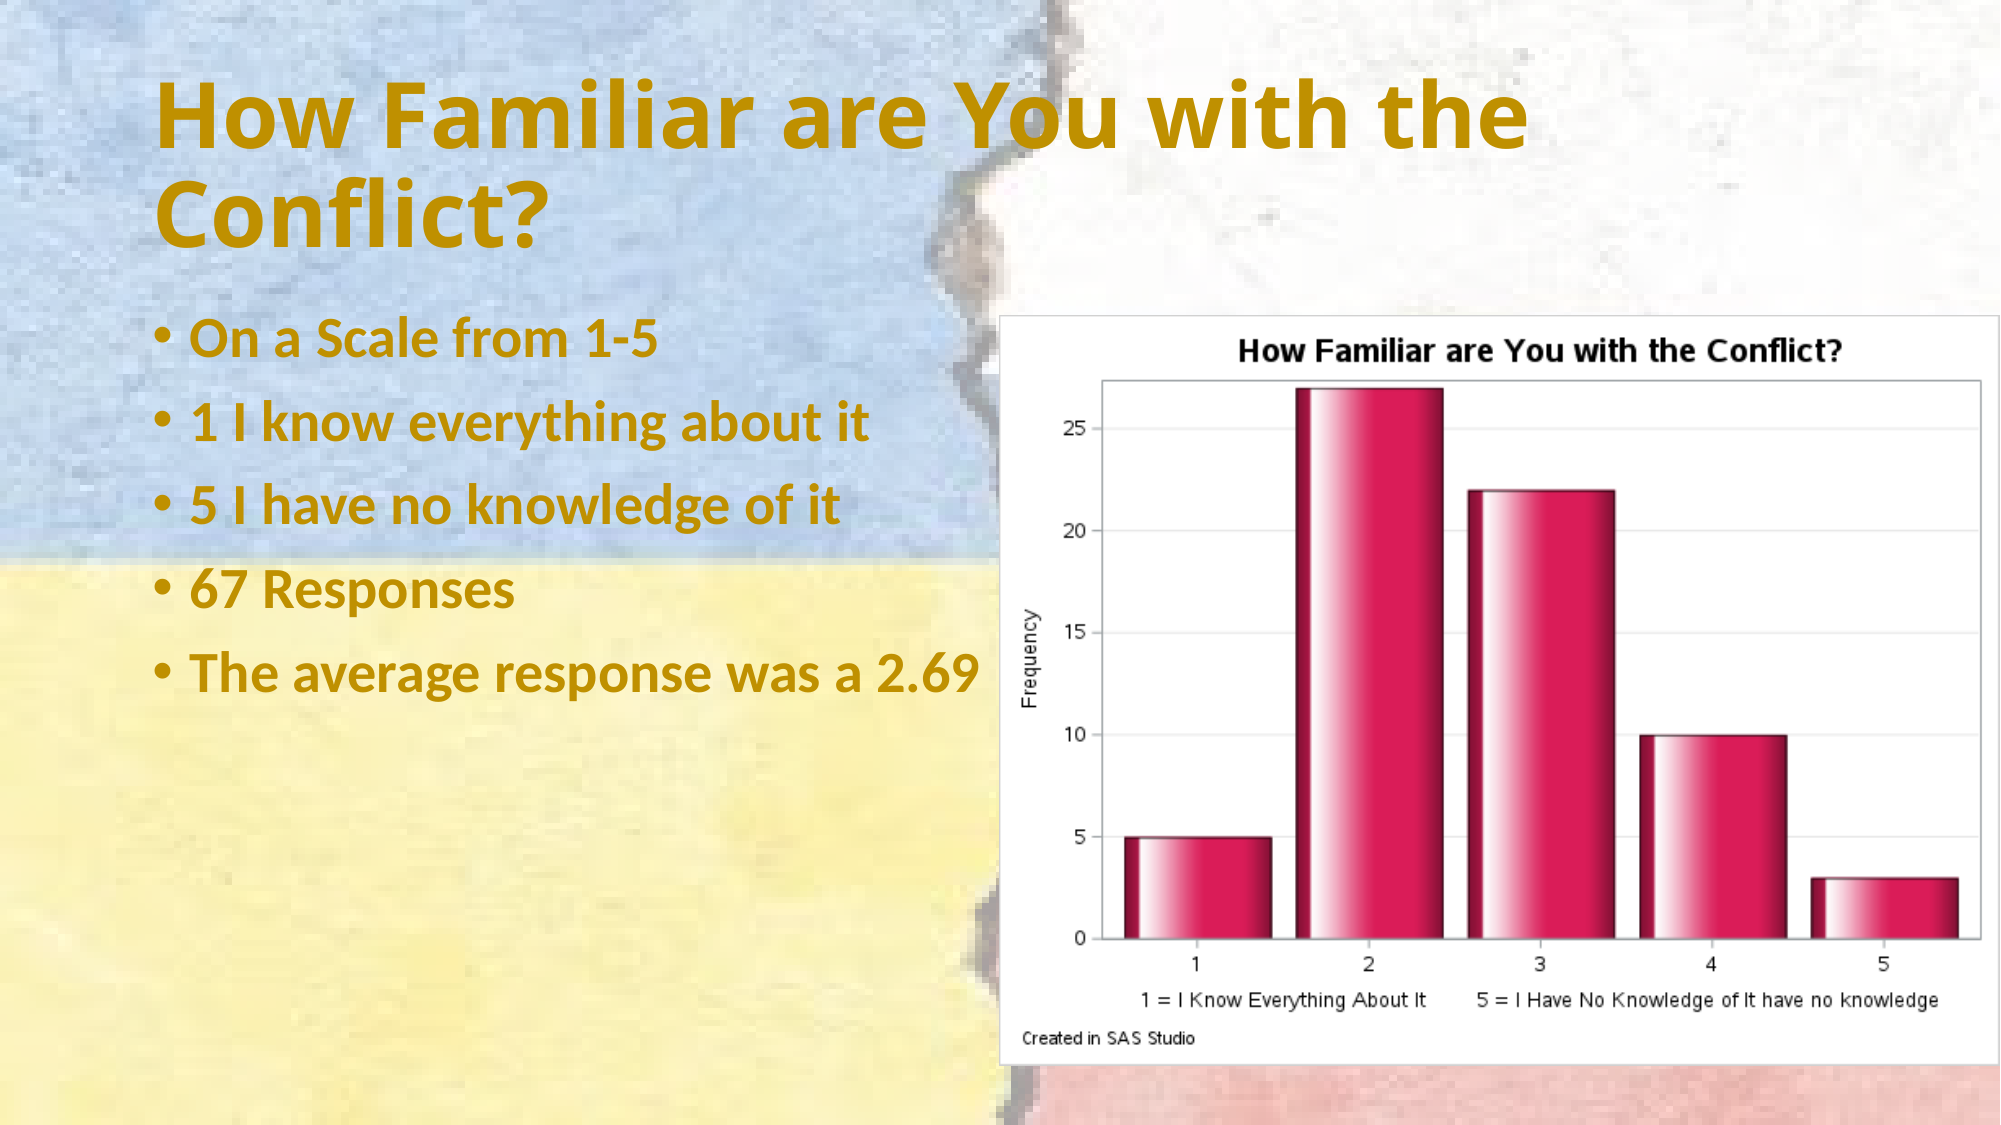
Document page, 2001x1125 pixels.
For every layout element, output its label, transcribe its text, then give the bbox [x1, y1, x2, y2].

title How Familiar are You with the Conflict? [137, 59, 1863, 278]
list On a Scale from 1-5 1 I know everything about it 5 I have no knowledge of it 67 Responses The average response was a 2.69 [137, 299, 1863, 1014]
picture [999, 315, 2000, 1066]
